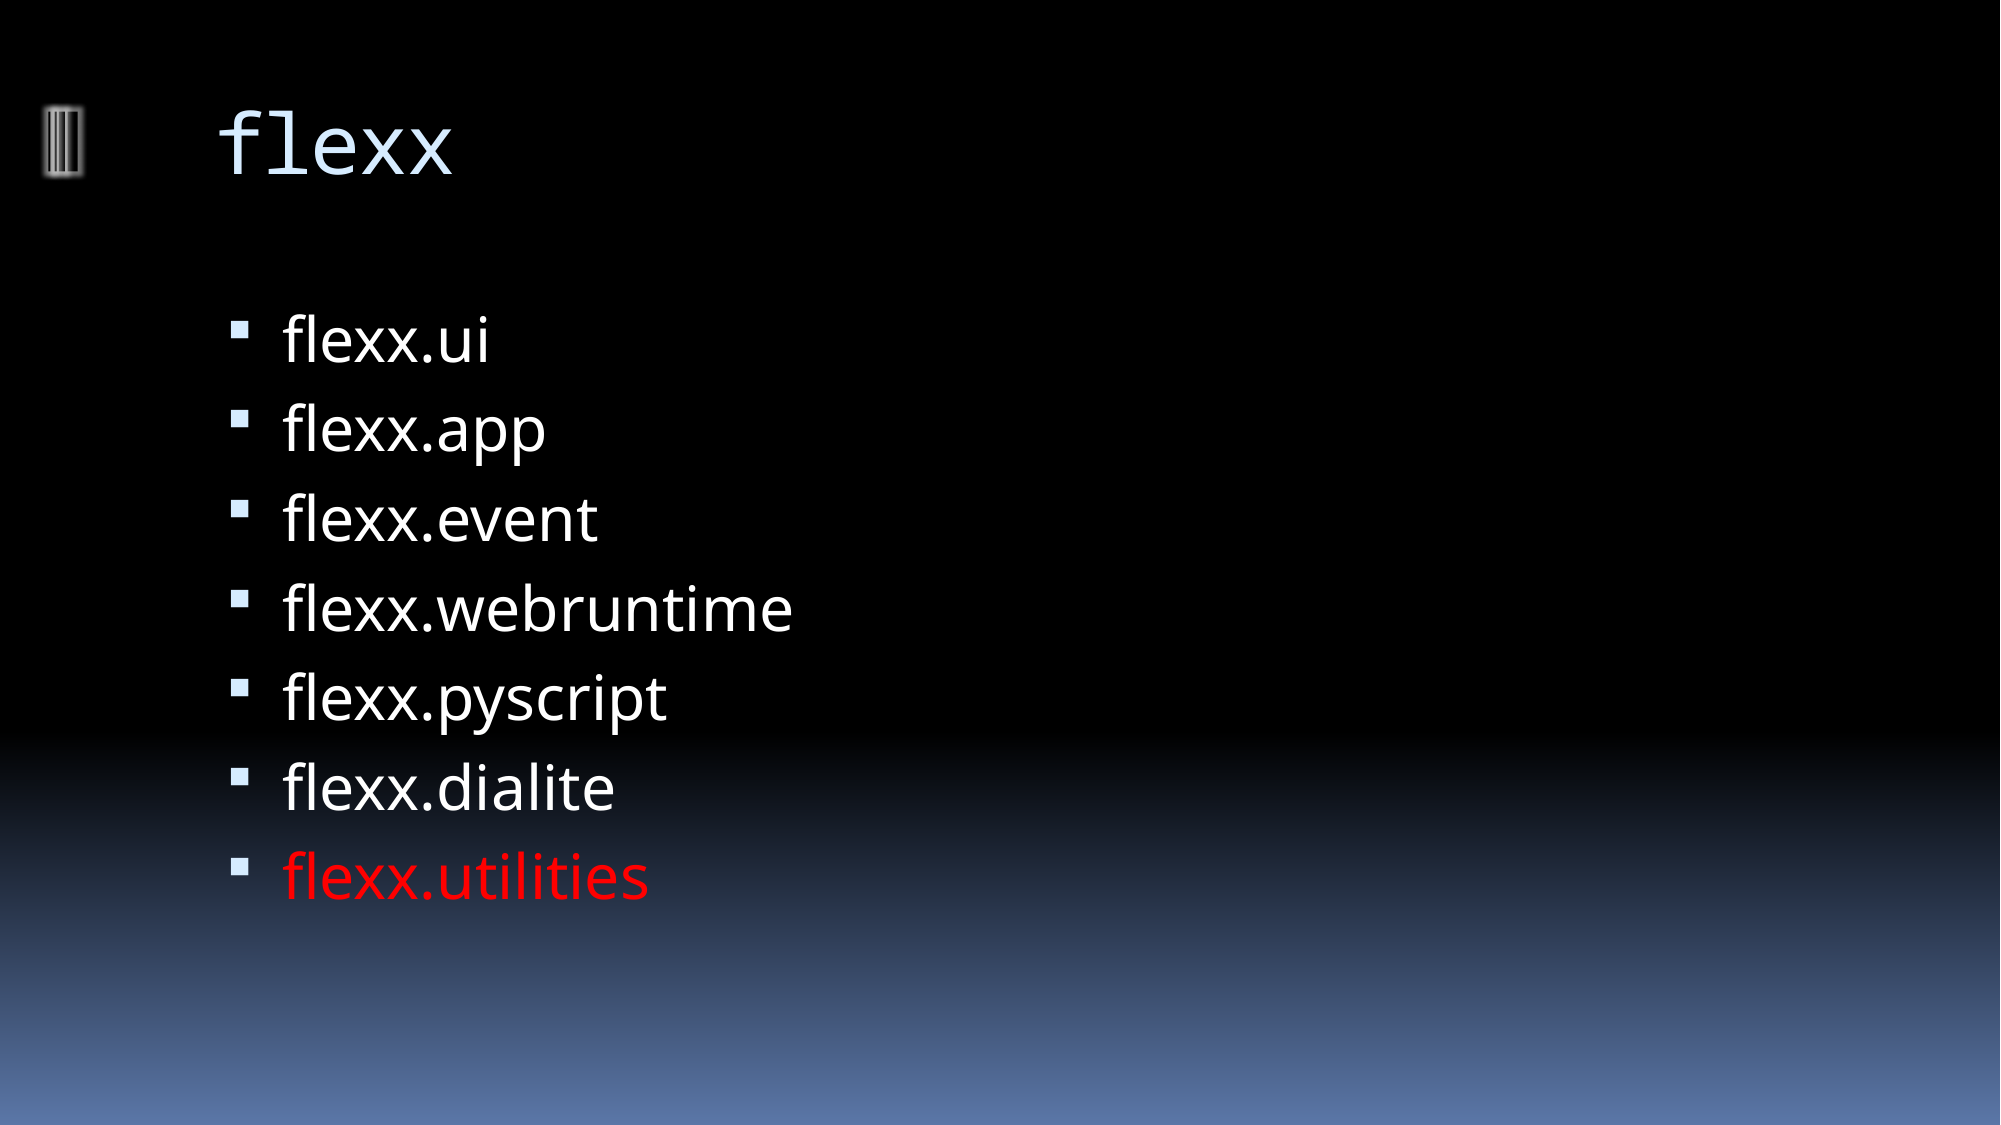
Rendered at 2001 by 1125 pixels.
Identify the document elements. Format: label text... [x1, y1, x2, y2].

title flexx [200, 83, 1900, 234]
list flexx.ui flexx.app flexx.event flexx.webruntime flexx.pyscript flexx.dialite flexx.utilities [200, 292, 1900, 1043]
